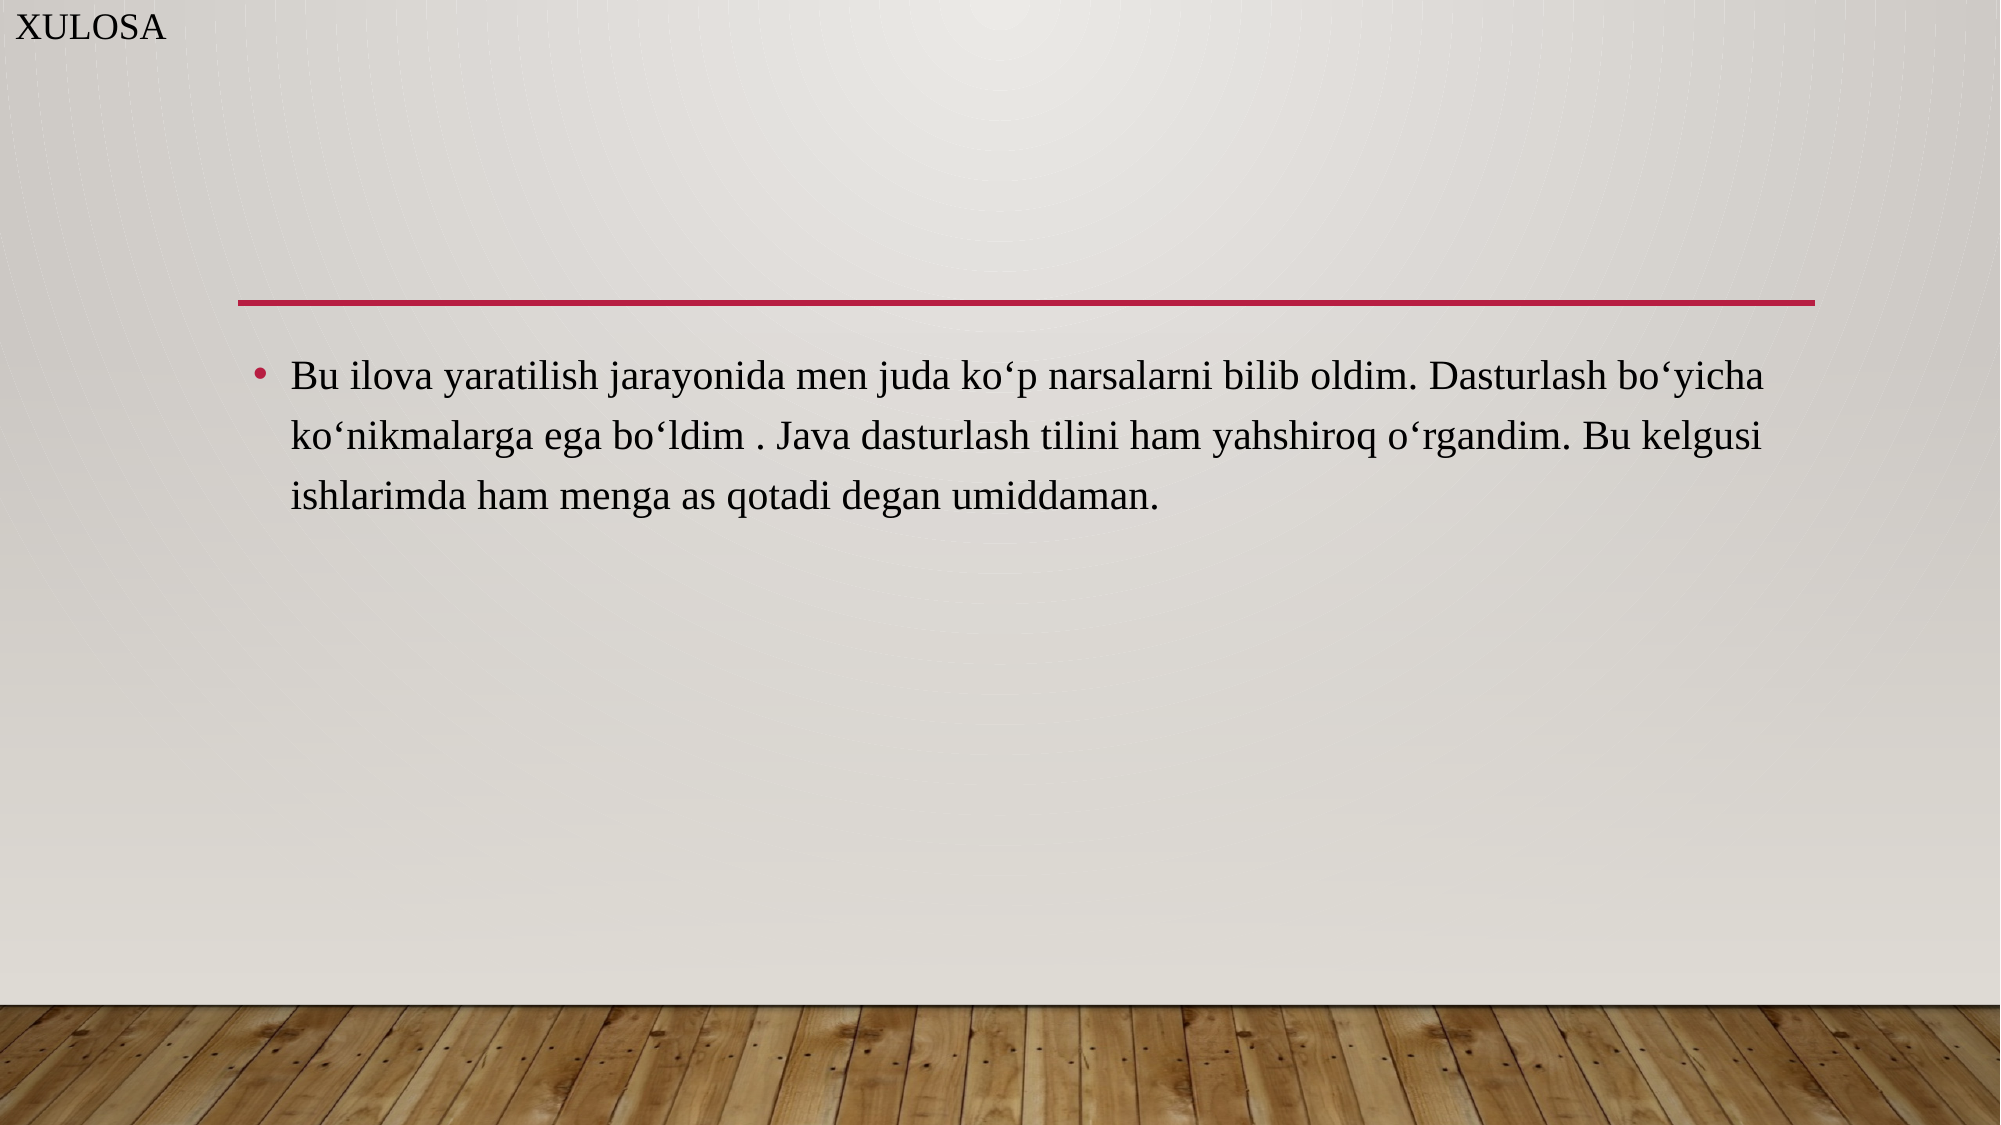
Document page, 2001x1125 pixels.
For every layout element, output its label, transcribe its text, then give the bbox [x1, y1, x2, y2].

picture [0, 1005, 2000, 1125]
list Bu ilova yaratilish jarayonida men juda ko‘p narsalarni bilib oldim. Dasturlash bo‘yicha ko‘nikmalarga ega bo‘ldim . Java dasturlash tilini ham yahshiroq o‘rgandim. Bu kelgusi ishlarimda ham menga as qotadi degan umiddaman. [238, 330, 1814, 897]
title Xulosa [0, 0, 1576, 173]
